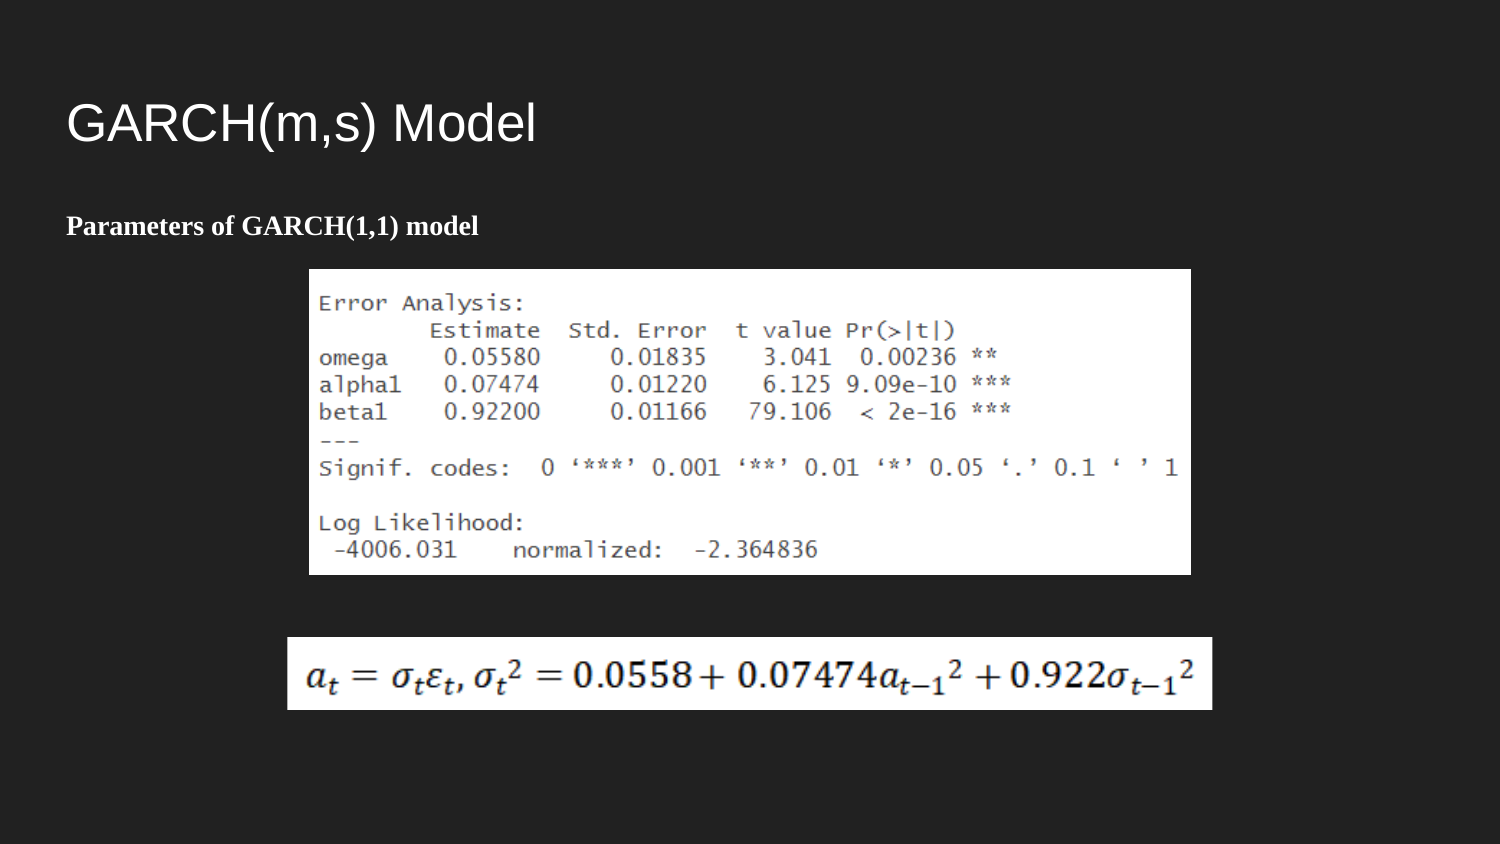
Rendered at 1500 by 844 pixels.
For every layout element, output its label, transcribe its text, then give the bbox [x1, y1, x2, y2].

text_box Parameters of GARCH(1,1) model [51, 187, 714, 387]
picture [287, 637, 1213, 710]
picture [309, 269, 1191, 575]
title GARCH(m,s) Model [51, 72, 1449, 167]
